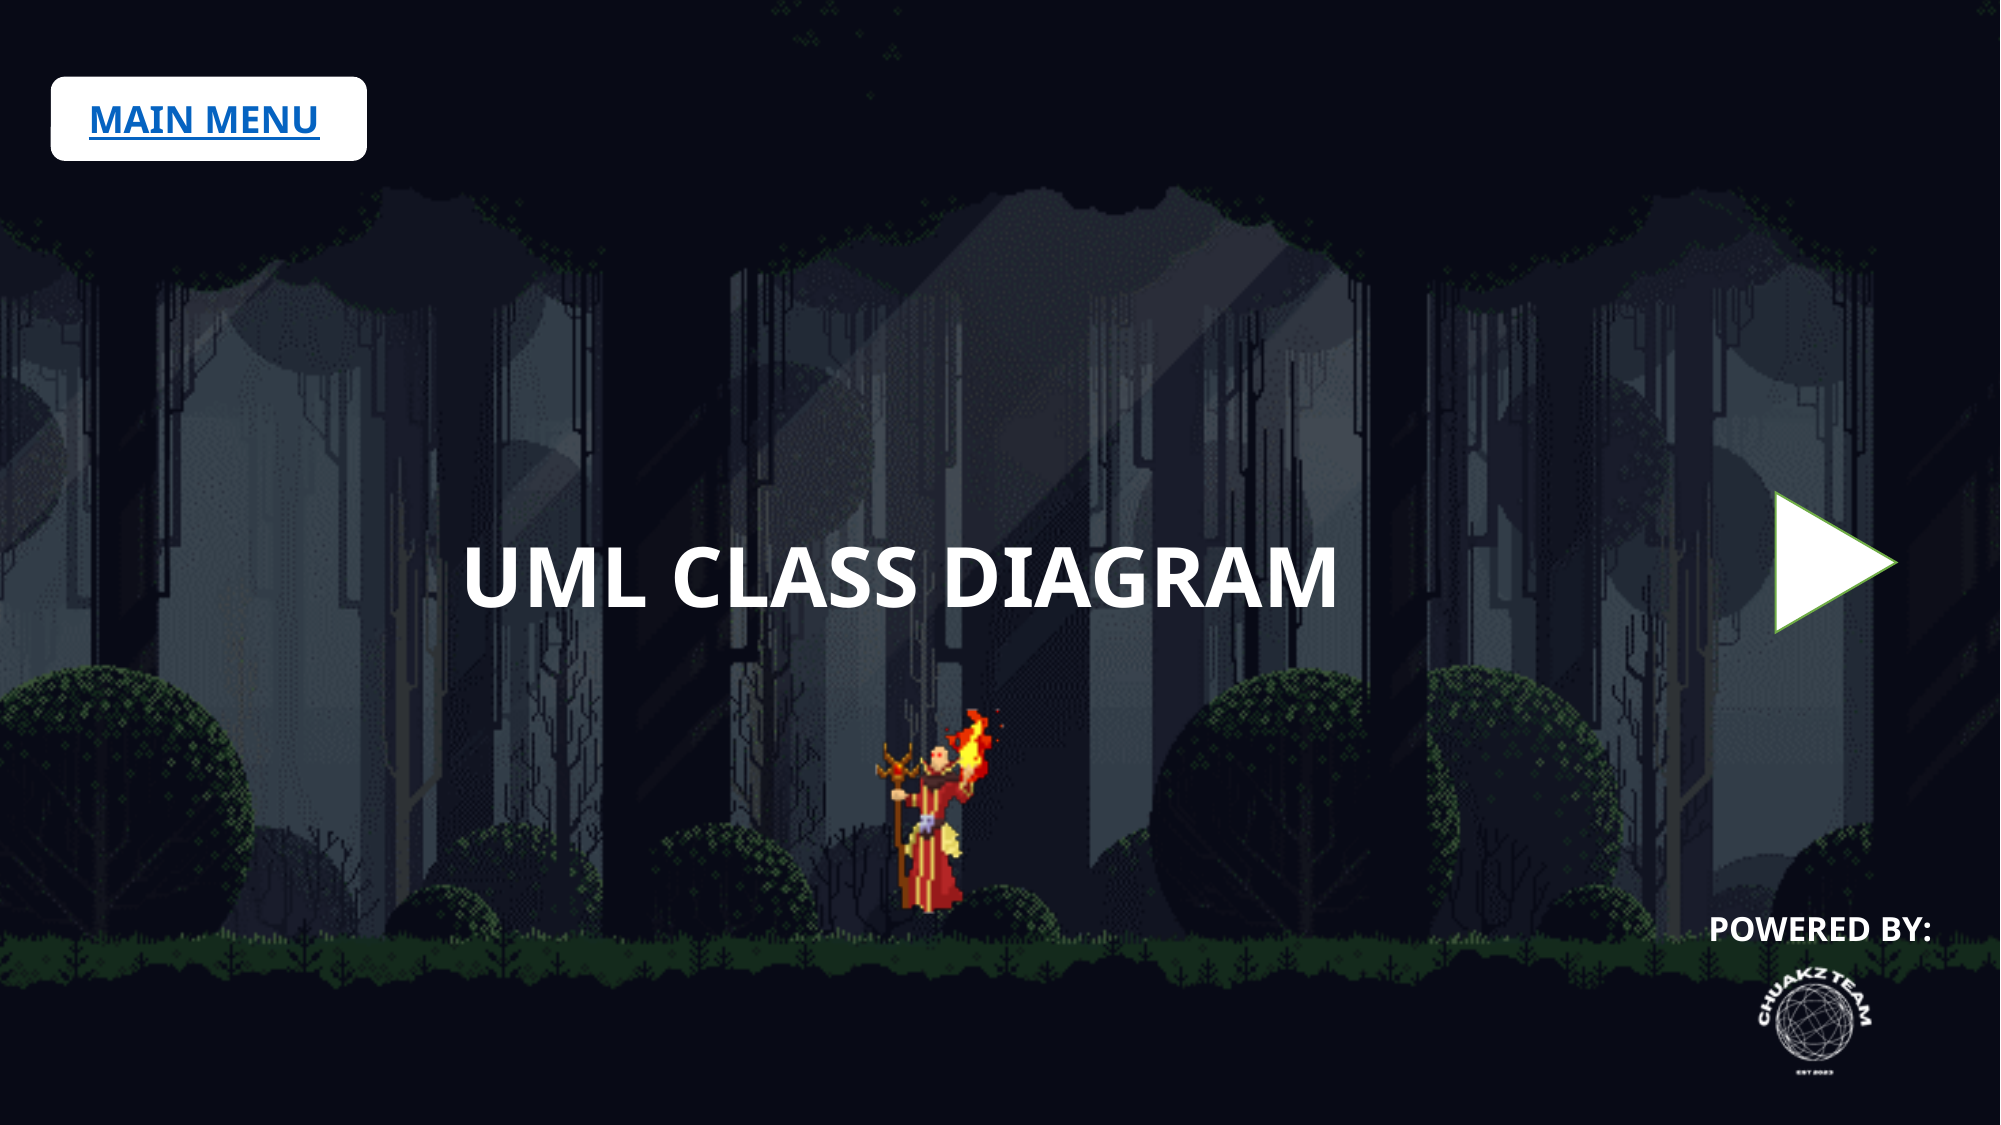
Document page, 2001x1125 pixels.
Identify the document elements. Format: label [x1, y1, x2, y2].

text_box [50, 76, 367, 161]
picture [0, 0, 2000, 1125]
